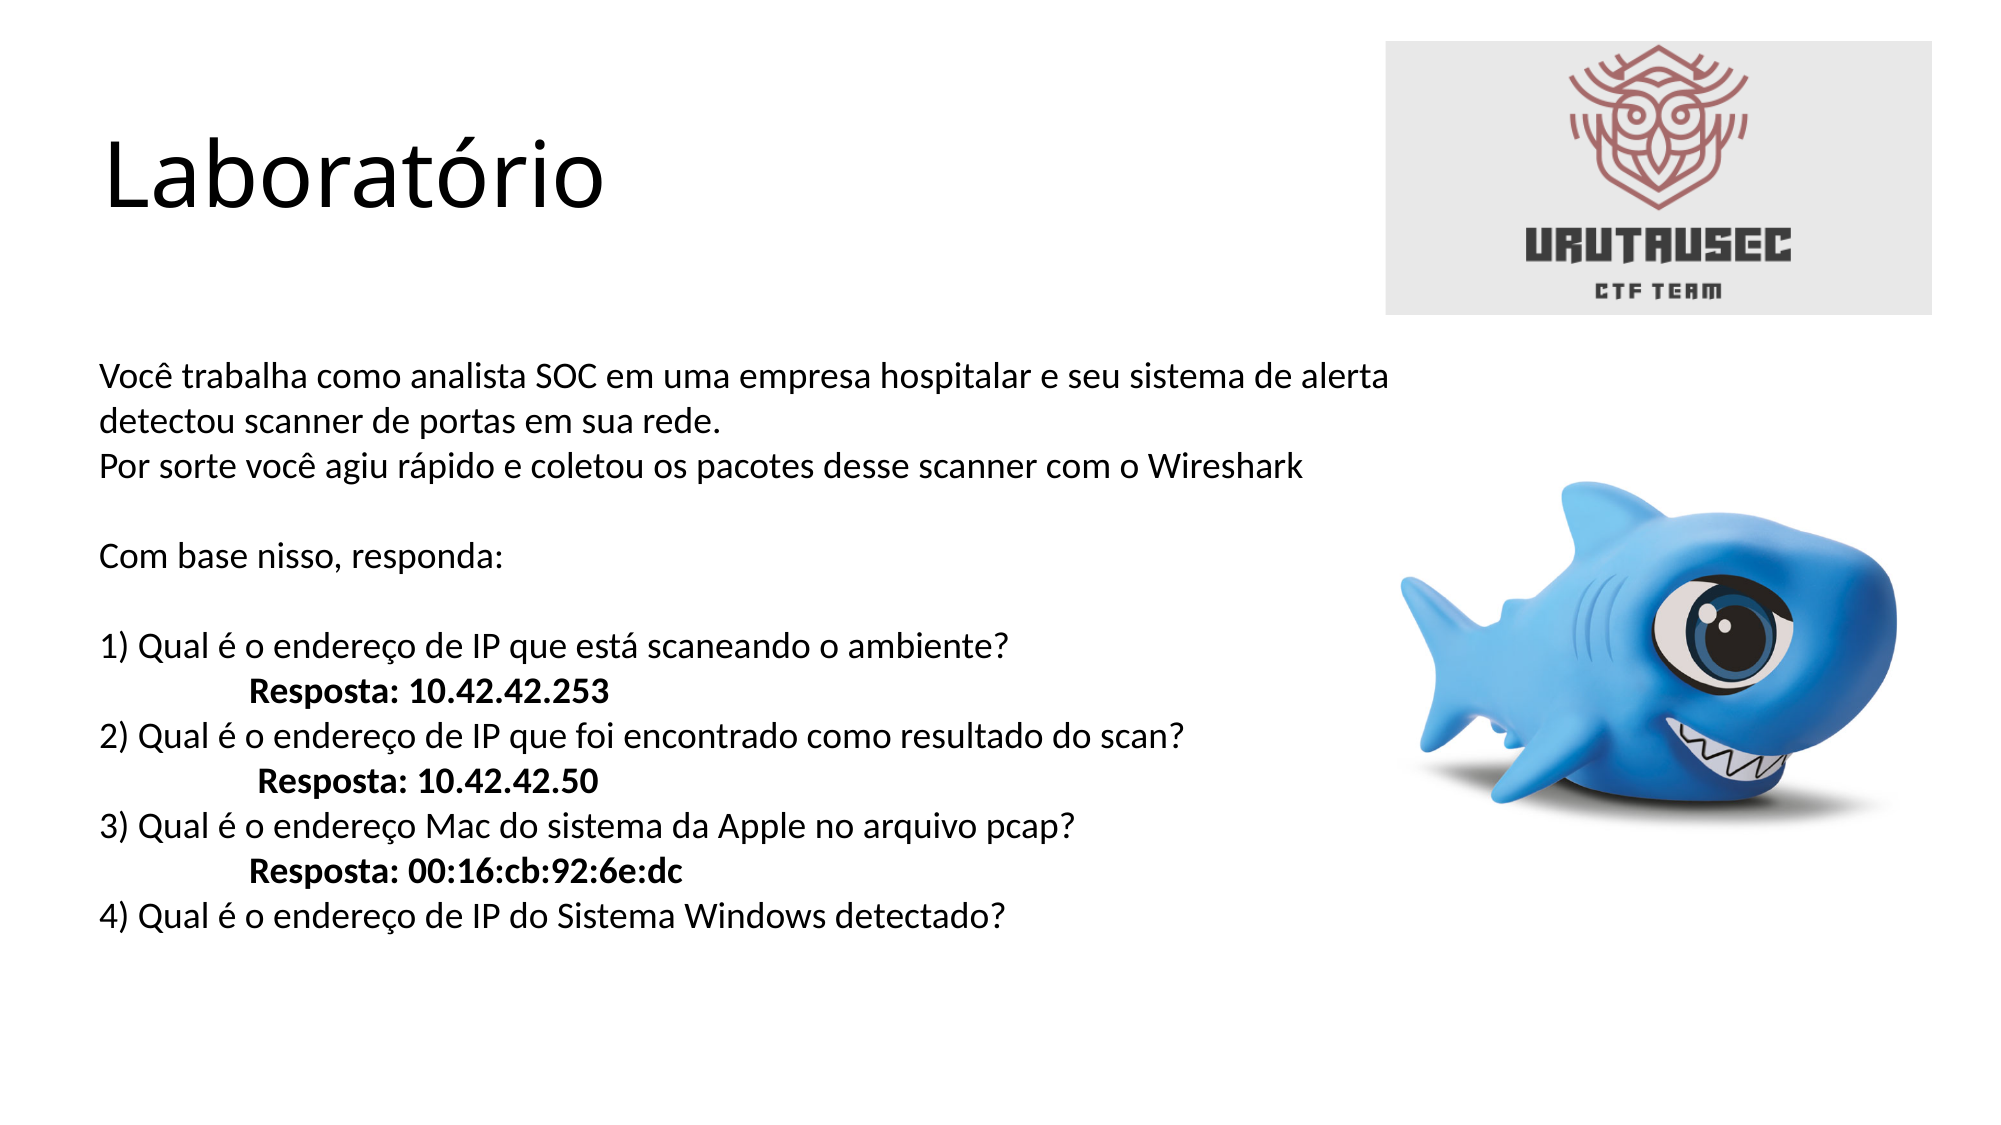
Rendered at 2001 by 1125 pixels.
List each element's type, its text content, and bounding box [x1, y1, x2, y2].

title Laboratório [87, 69, 1385, 287]
picture [1336, 447, 1956, 854]
picture [1385, 41, 1932, 315]
text_box Você trabalha como analista SOC em uma empresa hospitalar e seu sistema de alerta detectou scanner de portas em sua rede. Por sorte você agiu rápido e coletou os pacotes desse scanner com o Wireshark Com base nisso, responda: 1) Qual é o endereço de IP que está scaneando o ambiente? Resposta: 10.42.42.253 2) Qual é o endereço de IP que foi encontrado como resultado do scan? Resposta: 10.42.42.50 3) Qual é o endereço Mac do sistema da Apple no arquivo pcap? Resposta: 00:16:cb:92:6e:dc 4) Qual é o endereço de IP do Sistema Windows detectado? [84, 344, 1406, 944]
